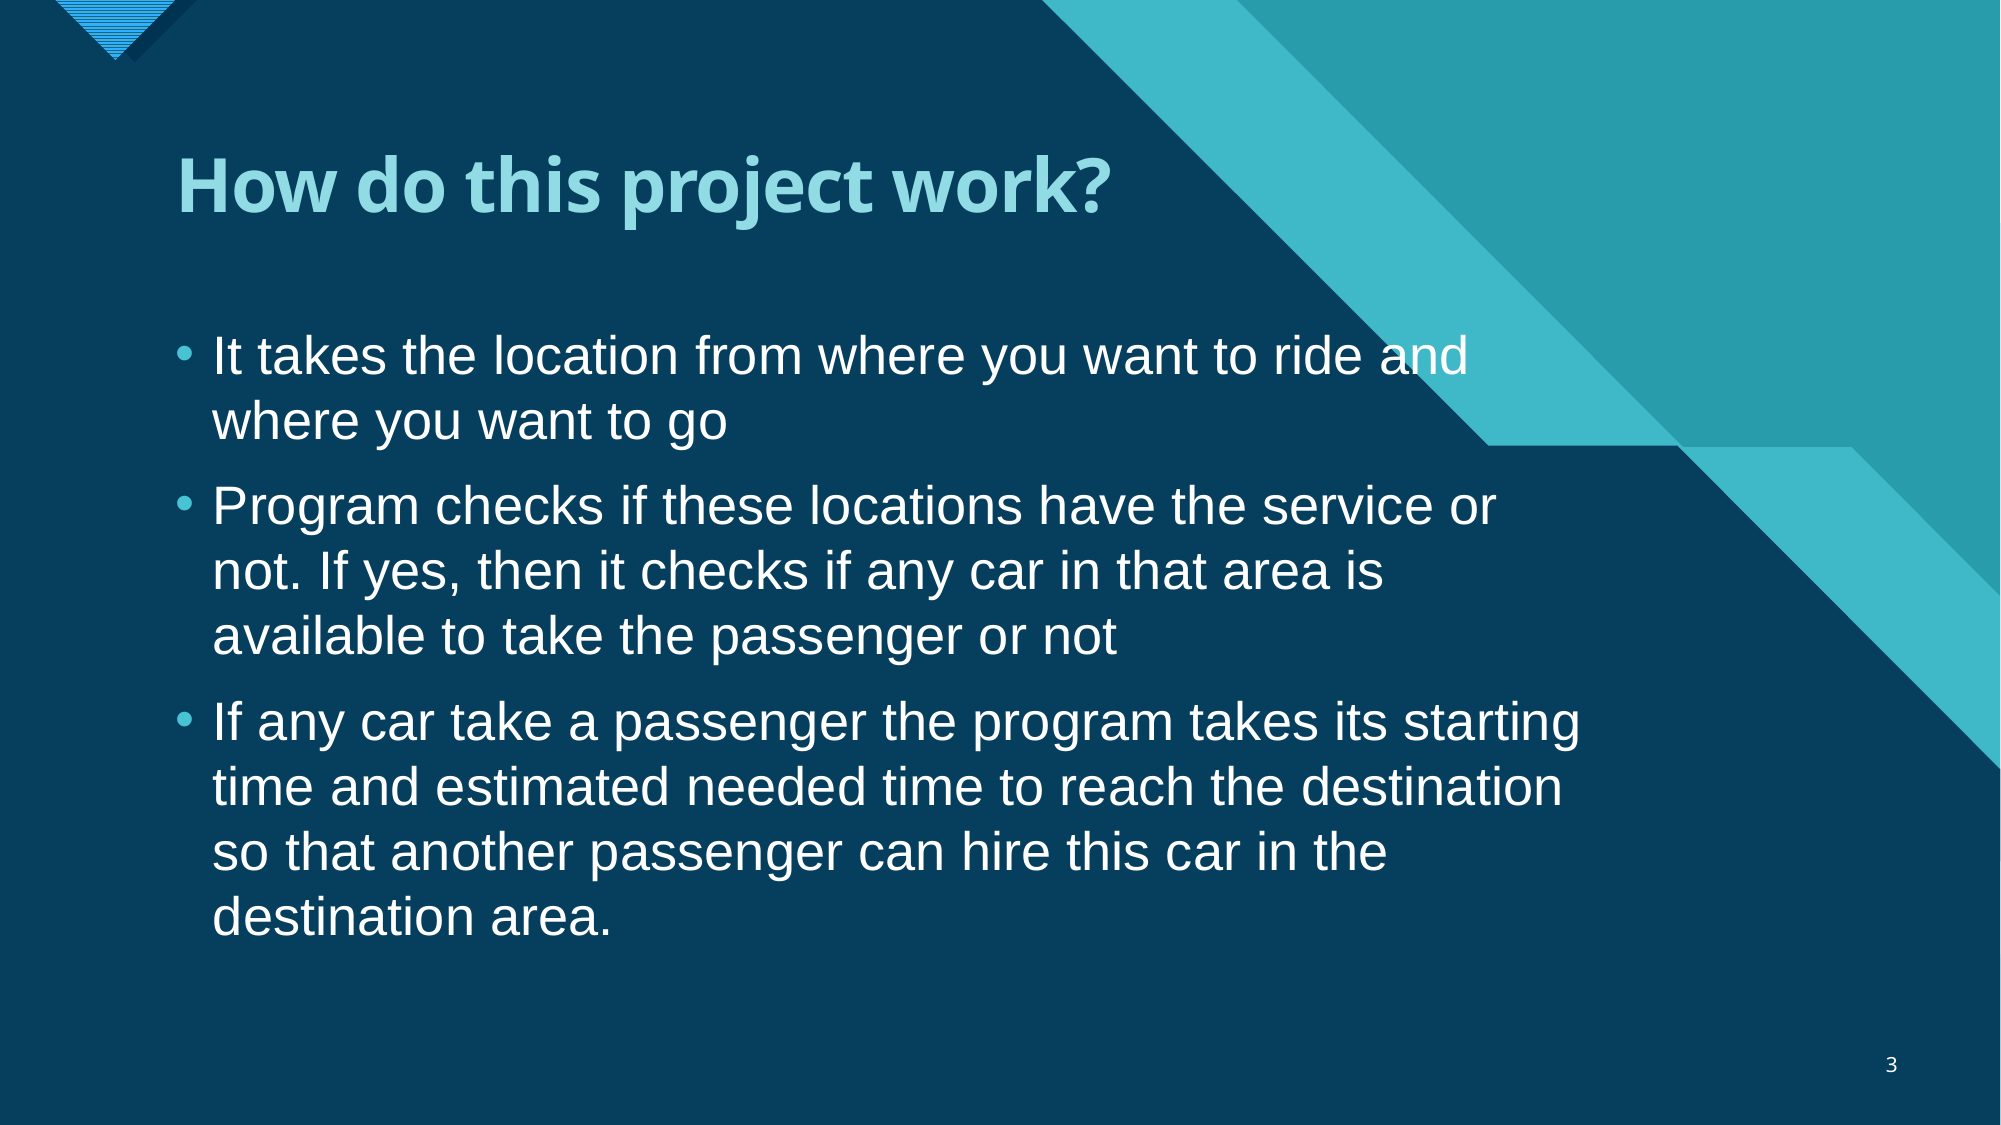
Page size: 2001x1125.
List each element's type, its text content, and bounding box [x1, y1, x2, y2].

list It takes the location from where you want to ride and where you want to go Program checks if these locations have the service or not. If yes, then it checks if any car in that area is available to take the passenger or not If any car take a passenger the program takes its starting time and estimated needed time to reach the destination so that another passenger can hire this car in the destination area. [160, 312, 1614, 984]
slide_number 3 [1845, 1035, 1913, 1096]
title How do this project work? [160, 140, 2000, 238]
